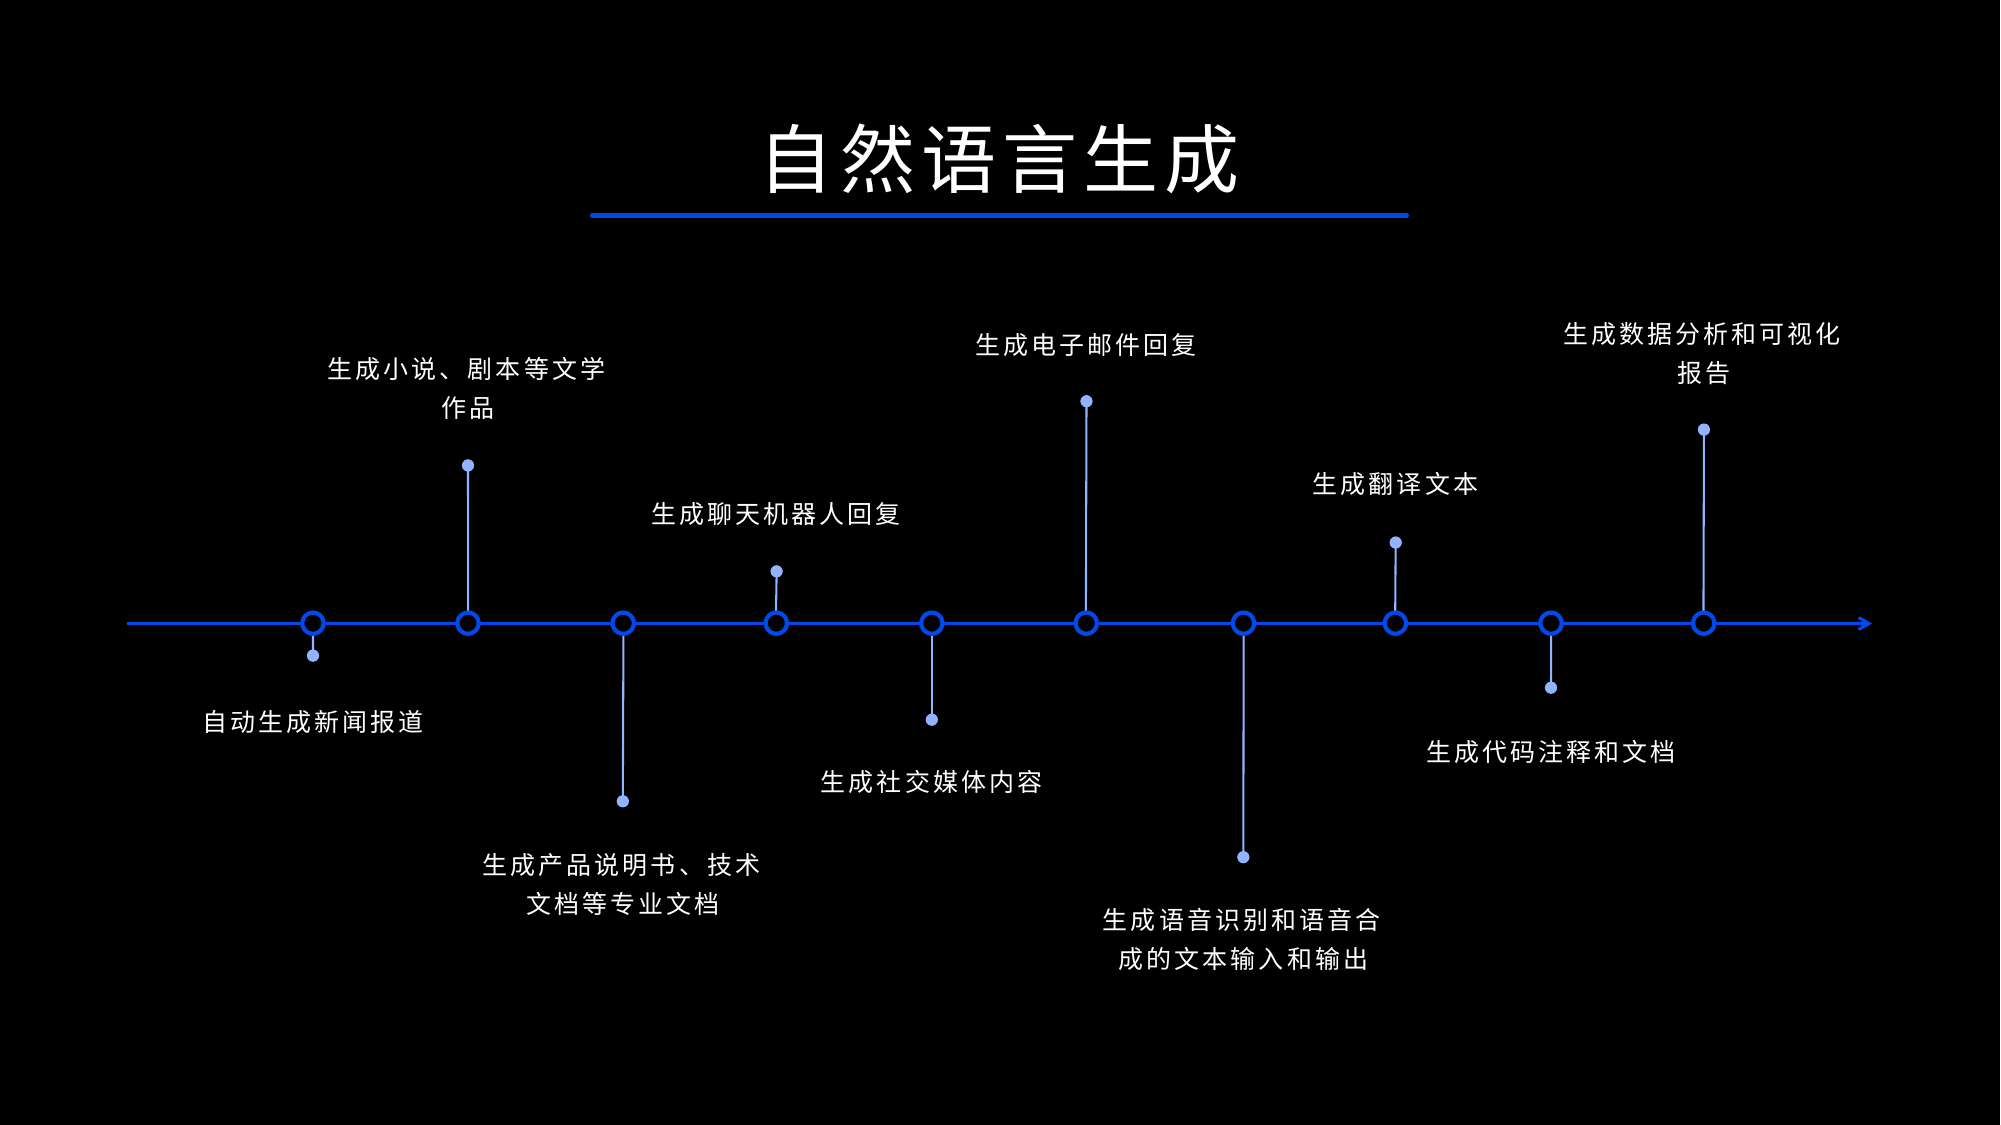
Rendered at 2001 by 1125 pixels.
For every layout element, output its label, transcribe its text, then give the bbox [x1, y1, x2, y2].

text_box [1383, 624, 1407, 635]
title 自然语言生成 [99, 99, 1900, 216]
text_box 生成电子邮件回复 [942, 244, 1230, 360]
text_box [764, 624, 788, 635]
text_box [456, 611, 480, 623]
text_box [1539, 611, 1563, 623]
text_box 生成小说、剧本等文学作品 [324, 307, 612, 423]
text_box [1692, 611, 1716, 623]
text_box [1231, 624, 1243, 635]
text_box 生成产品说明书、技术文档等专业文档 [479, 840, 767, 971]
text_box [1074, 624, 1098, 635]
text_box 生成社交媒体内容 [788, 757, 1076, 888]
text_box [1231, 611, 1256, 623]
text_box [301, 624, 325, 635]
text_box 生成翻译文本 [1252, 384, 1539, 499]
text_box 生成数据分析和可视化报告 [1560, 272, 1847, 388]
text_box [301, 611, 325, 623]
text_box [1396, 611, 1408, 623]
text_box [764, 611, 788, 623]
text_box [624, 624, 635, 635]
text_box [1692, 624, 1716, 635]
text_box [611, 611, 635, 623]
text_box [1074, 611, 1098, 623]
text_box [456, 624, 480, 635]
text_box [611, 624, 622, 635]
text_box [1383, 611, 1395, 623]
text_box [1539, 624, 1563, 635]
text_box [1244, 624, 1256, 635]
text_box 生成代码注释和文档 [1407, 727, 1695, 858]
text_box 生成聊天机器人回复 [633, 414, 920, 529]
text_box 生成语音识别和语音合成的文本输入和输出 [1100, 895, 1387, 1026]
text_box [920, 611, 944, 623]
text_box [920, 624, 944, 635]
text_box 自动生成新闻报道 [169, 697, 457, 828]
